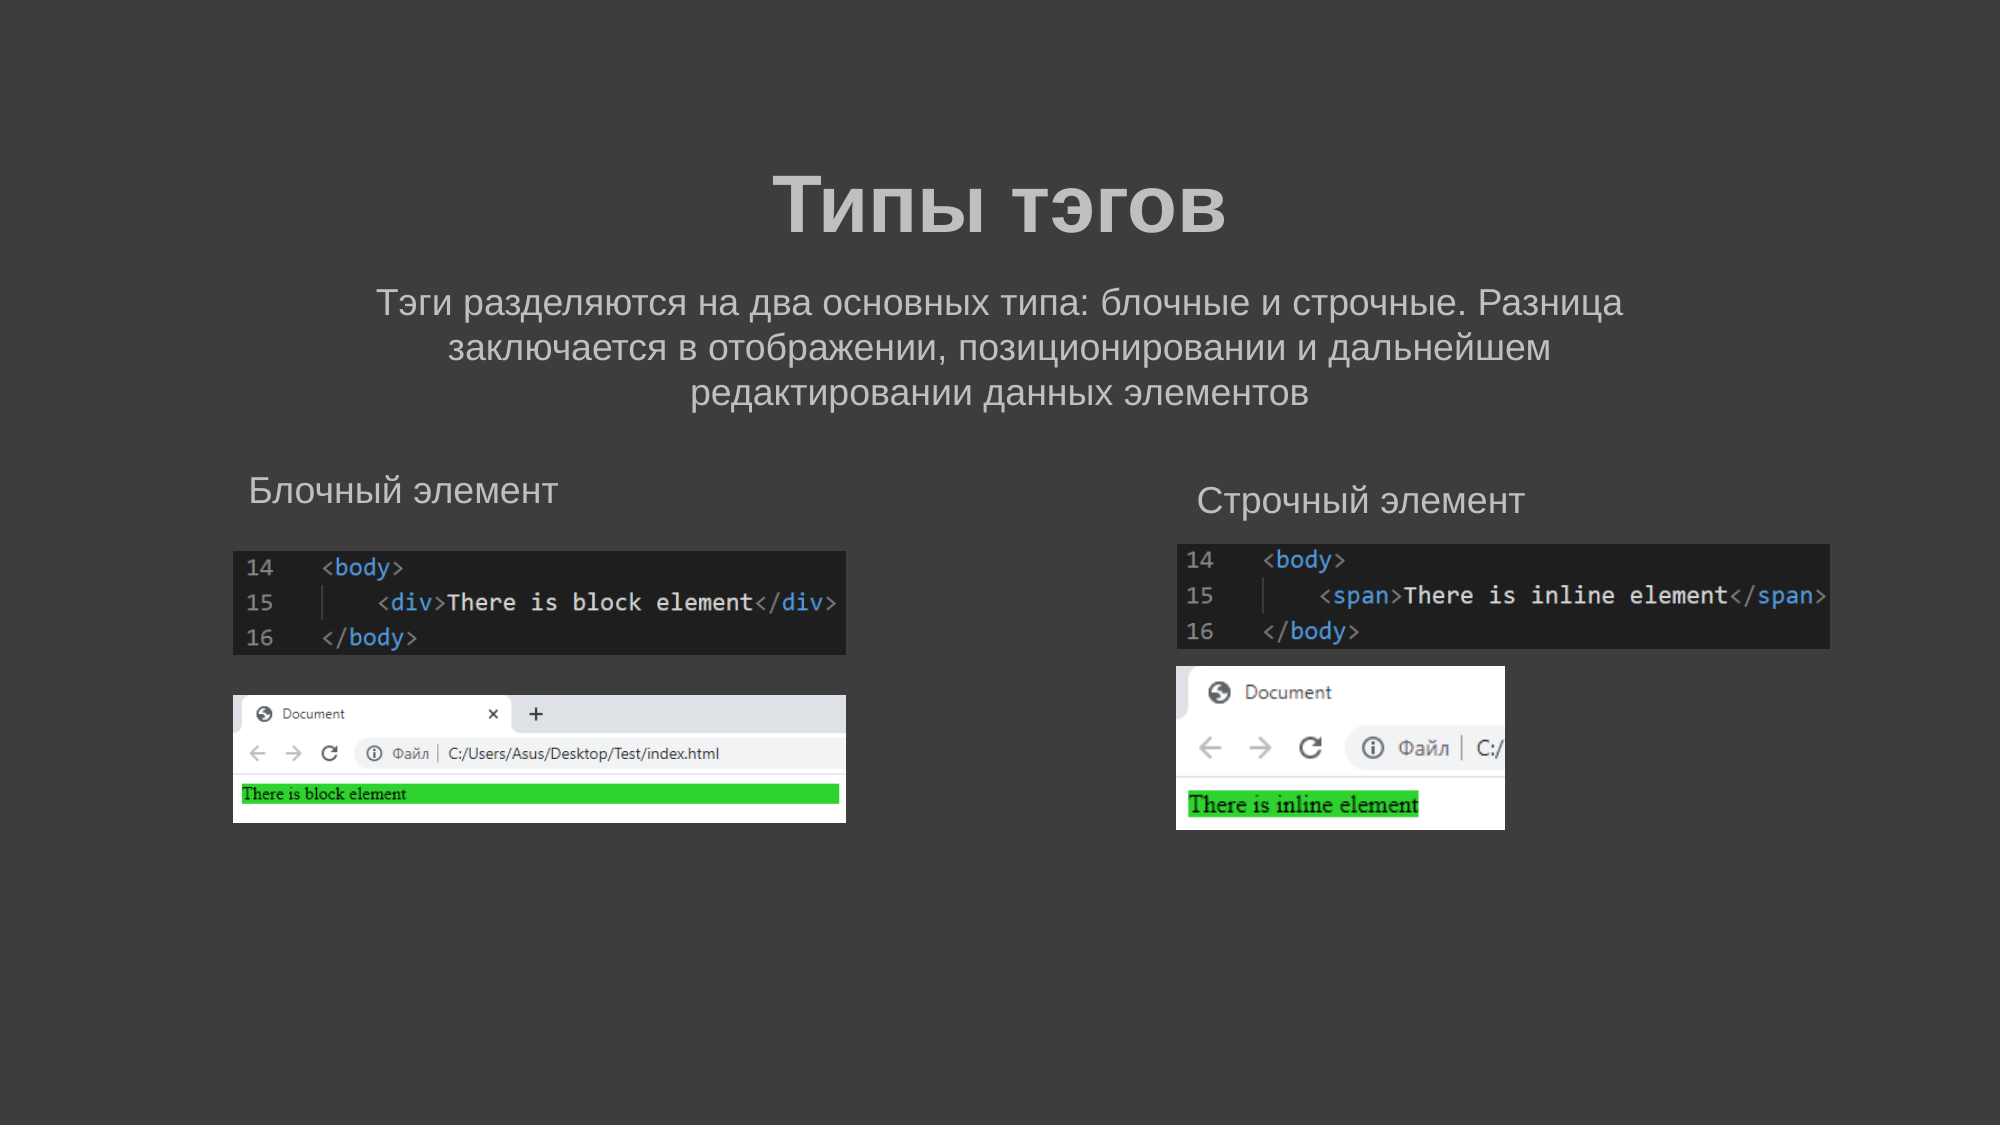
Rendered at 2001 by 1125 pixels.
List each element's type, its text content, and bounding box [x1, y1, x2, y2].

title Типы тэгов [173, 153, 1827, 258]
picture [233, 695, 846, 823]
picture [1177, 544, 1830, 649]
text_box Блочный элемент [233, 458, 684, 519]
picture [233, 551, 846, 655]
picture [1176, 666, 1505, 830]
text_box Тэги разделяются на два основных типа: блочные и строчные. Разница заключается в отображении, позиционировании и дальнейшем редактировании данных элементов [354, 270, 1646, 421]
text_box Строчный элемент​ [1181, 468, 1632, 529]
